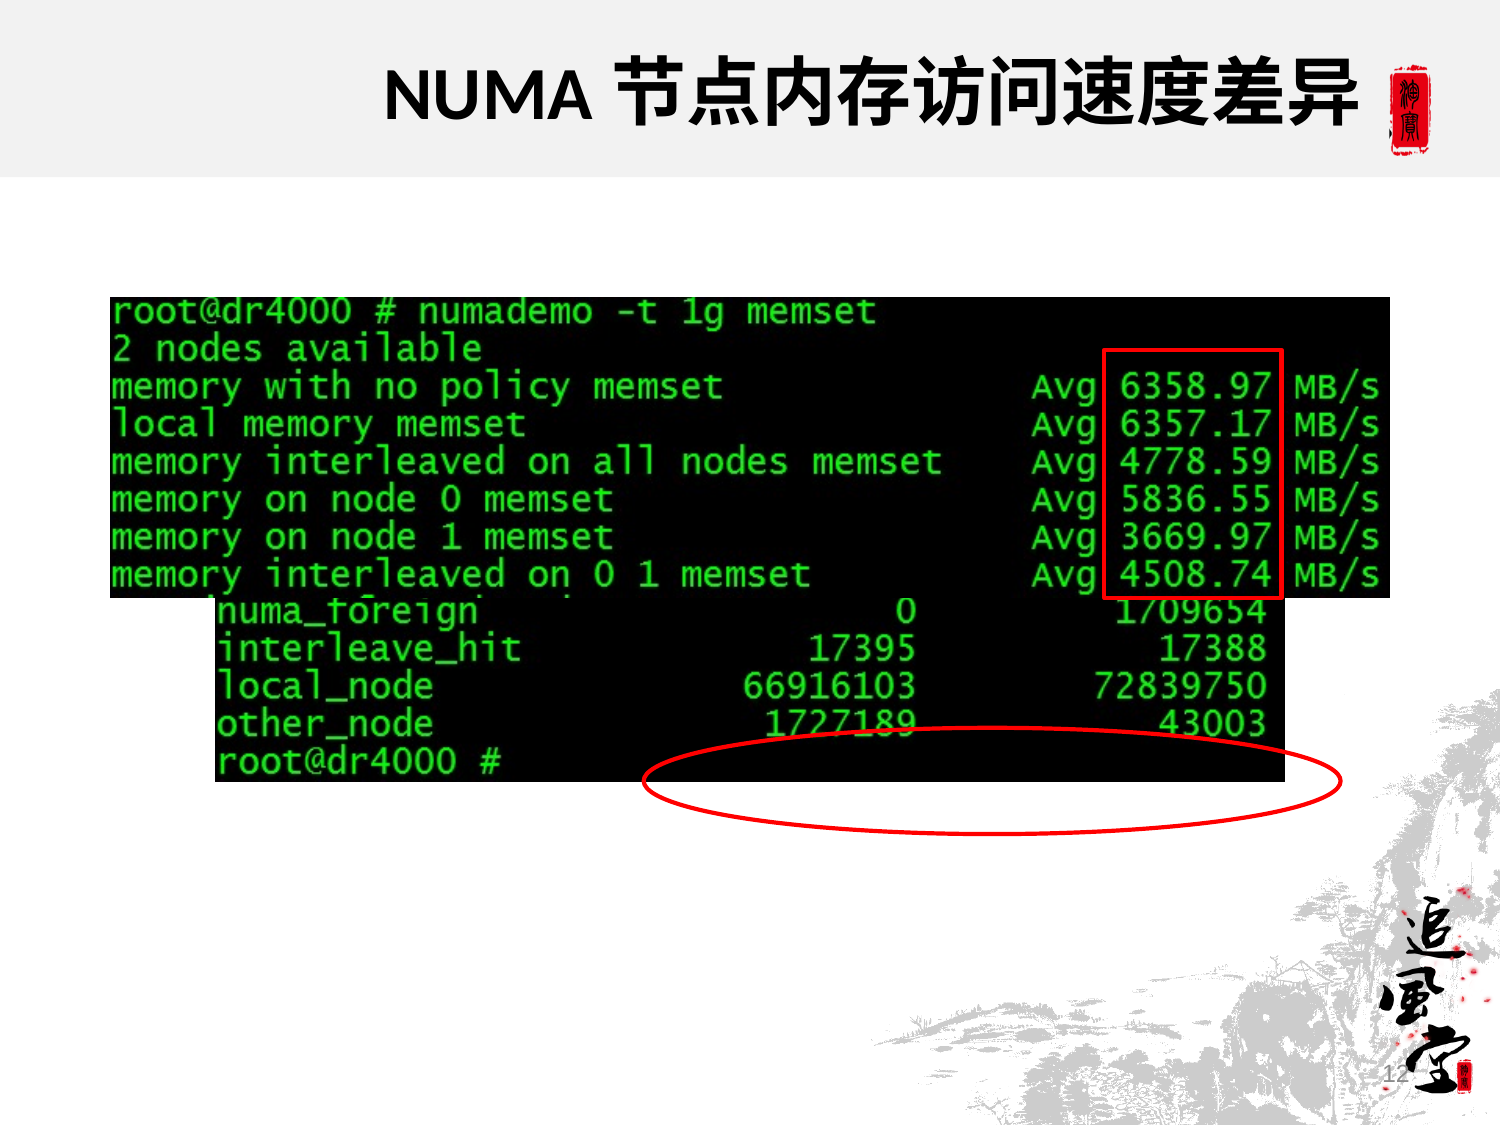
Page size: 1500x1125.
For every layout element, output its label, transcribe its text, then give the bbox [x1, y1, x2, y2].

picture [1376, 887, 1495, 1094]
slide_number 12 [1074, 1042, 1425, 1103]
title NUMA节点内存访问速度差异 [75, 25, 1376, 154]
picture [1389, 59, 1440, 156]
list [215, 605, 1285, 782]
text_box [646, 750, 1343, 837]
picture [110, 297, 1390, 599]
